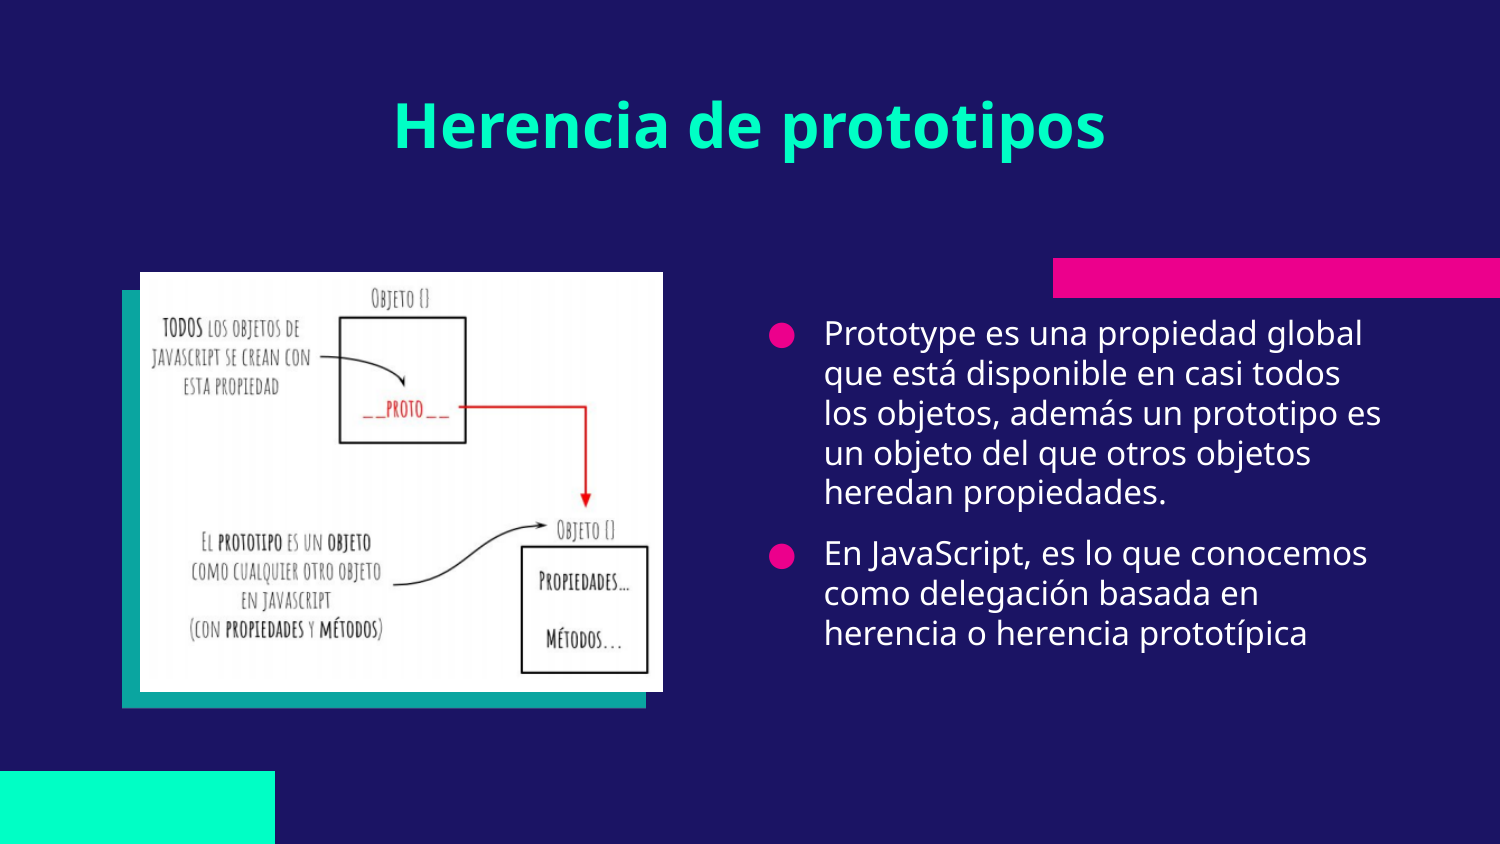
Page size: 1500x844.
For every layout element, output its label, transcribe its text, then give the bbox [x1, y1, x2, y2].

picture [139, 272, 664, 692]
subtitle Prototype es una propiedad global que está disponible en casi todos los objetos, además un prototipo es un objeto del que otros objetos heredan propiedades. En JavaScript, es lo que conocemos como delegación basada en herencia o herencia prototípica [733, 222, 1408, 742]
title Herencia de prototipos [209, 71, 1291, 182]
